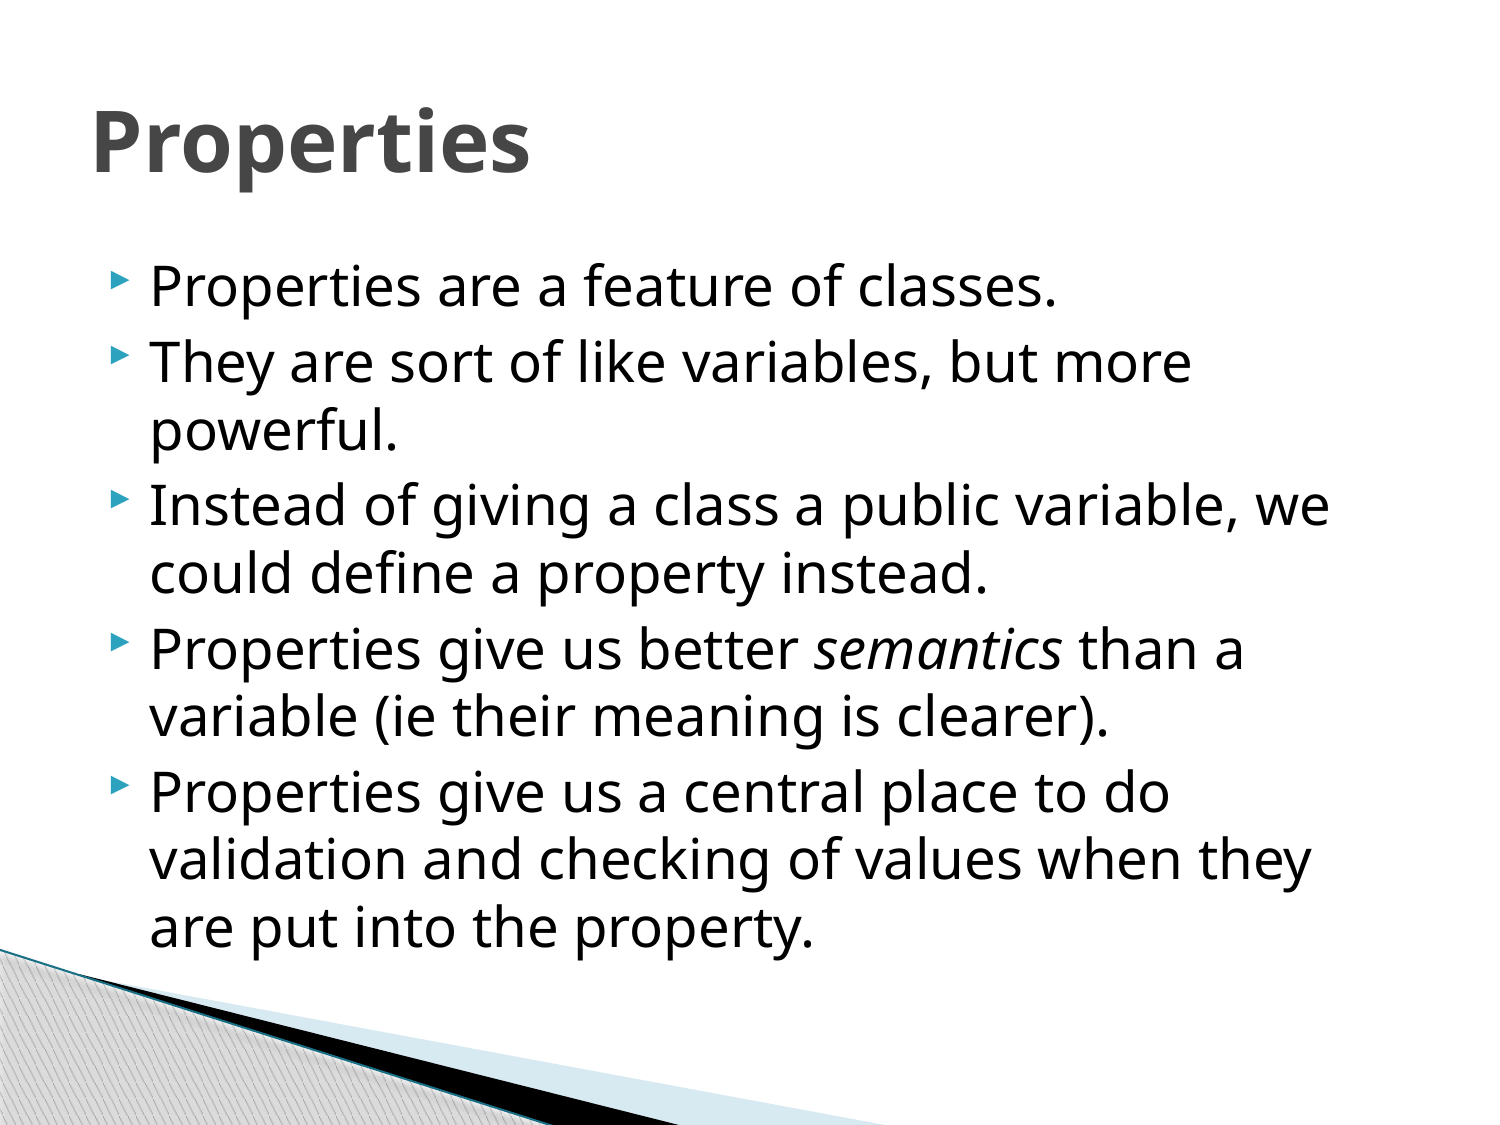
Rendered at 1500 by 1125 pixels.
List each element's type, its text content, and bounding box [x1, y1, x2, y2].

title Properties [75, 45, 1425, 233]
list Properties are a feature of classes. They are sort of like variables, but more powerful. Instead of giving a class a public variable, we could define a property instead. Properties give us better semantics than a variable (ie their meaning is clearer). Properties give us a central place to do validation and checking of values when they are put into the property. [75, 243, 1425, 986]
